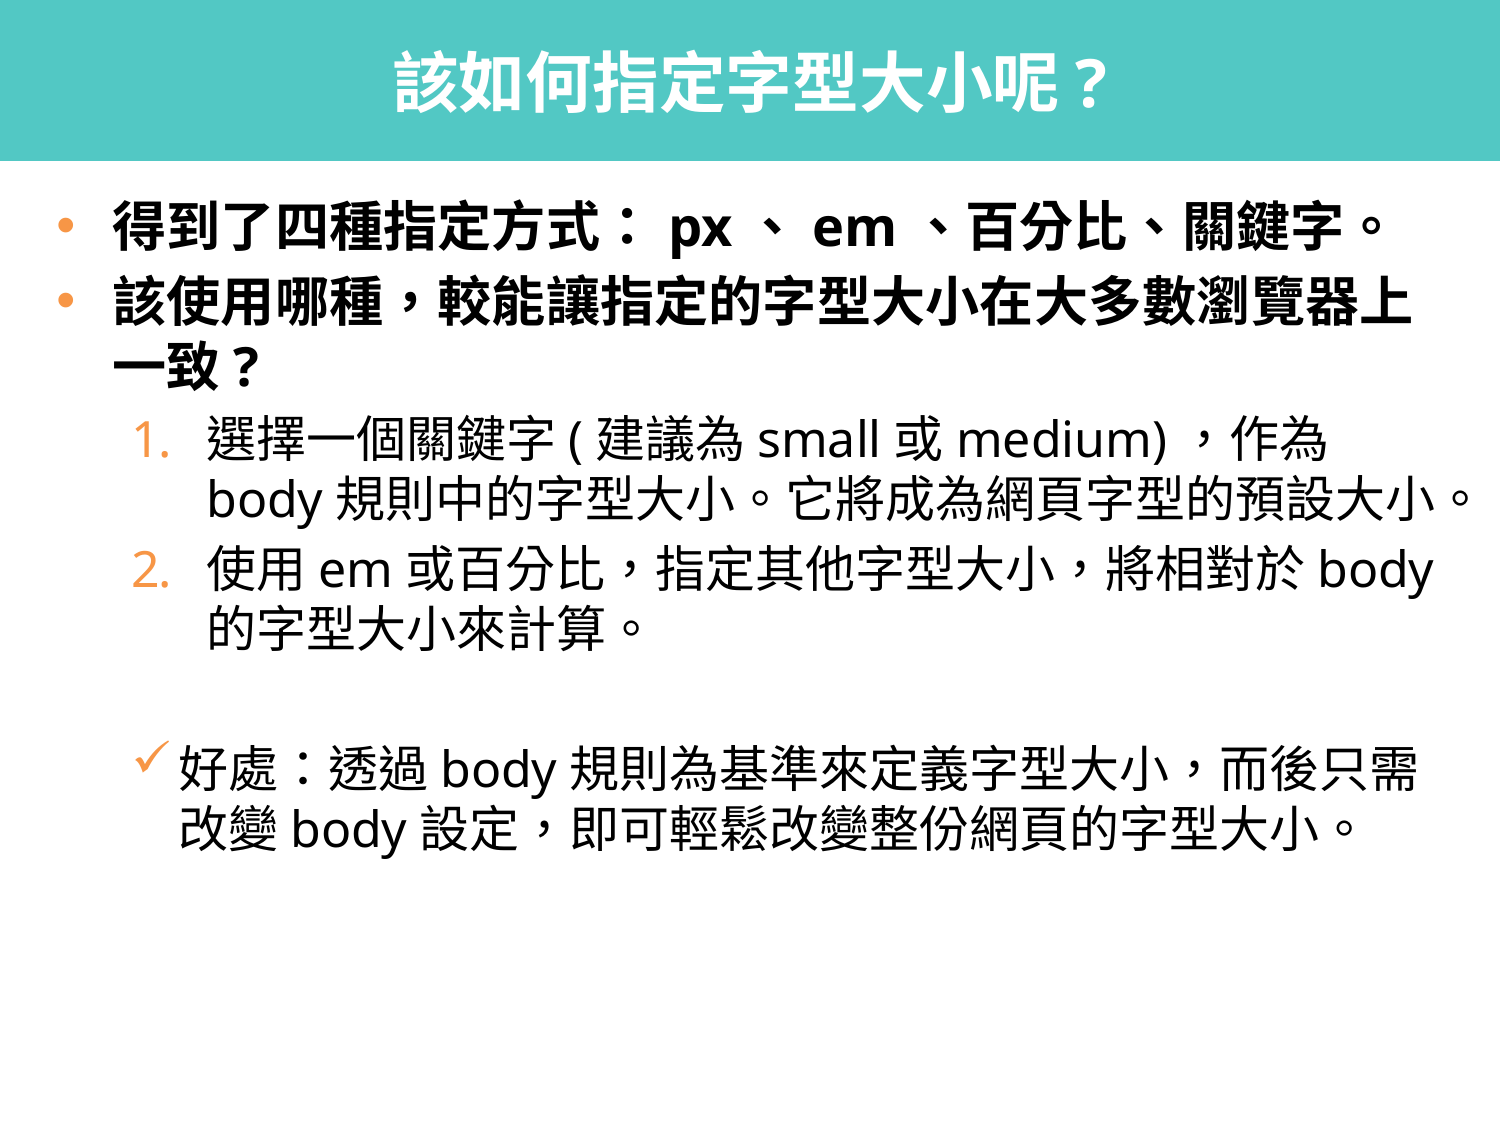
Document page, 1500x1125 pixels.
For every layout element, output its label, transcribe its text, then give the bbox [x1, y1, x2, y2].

title 該如何指定字型大小呢? [0, 0, 1500, 161]
list 得到了四種指定方式：px、em、百分比、關鍵字。 該使用哪種，較能讓指定的字型大小在大多數瀏覽器上一致? 選擇一個關鍵字(建議為small或medium)，作為body規則中的字型大小。它將成為網頁字型的預設大小。 使用em或百分比，指定其他字型大小，將相對於body的字型大小來計算。 好處：透過body規則為基準來定義字型大小，而後只需改變body設定，即可輕鬆改變整份網頁的字型大小。 [41, 184, 1459, 1106]
